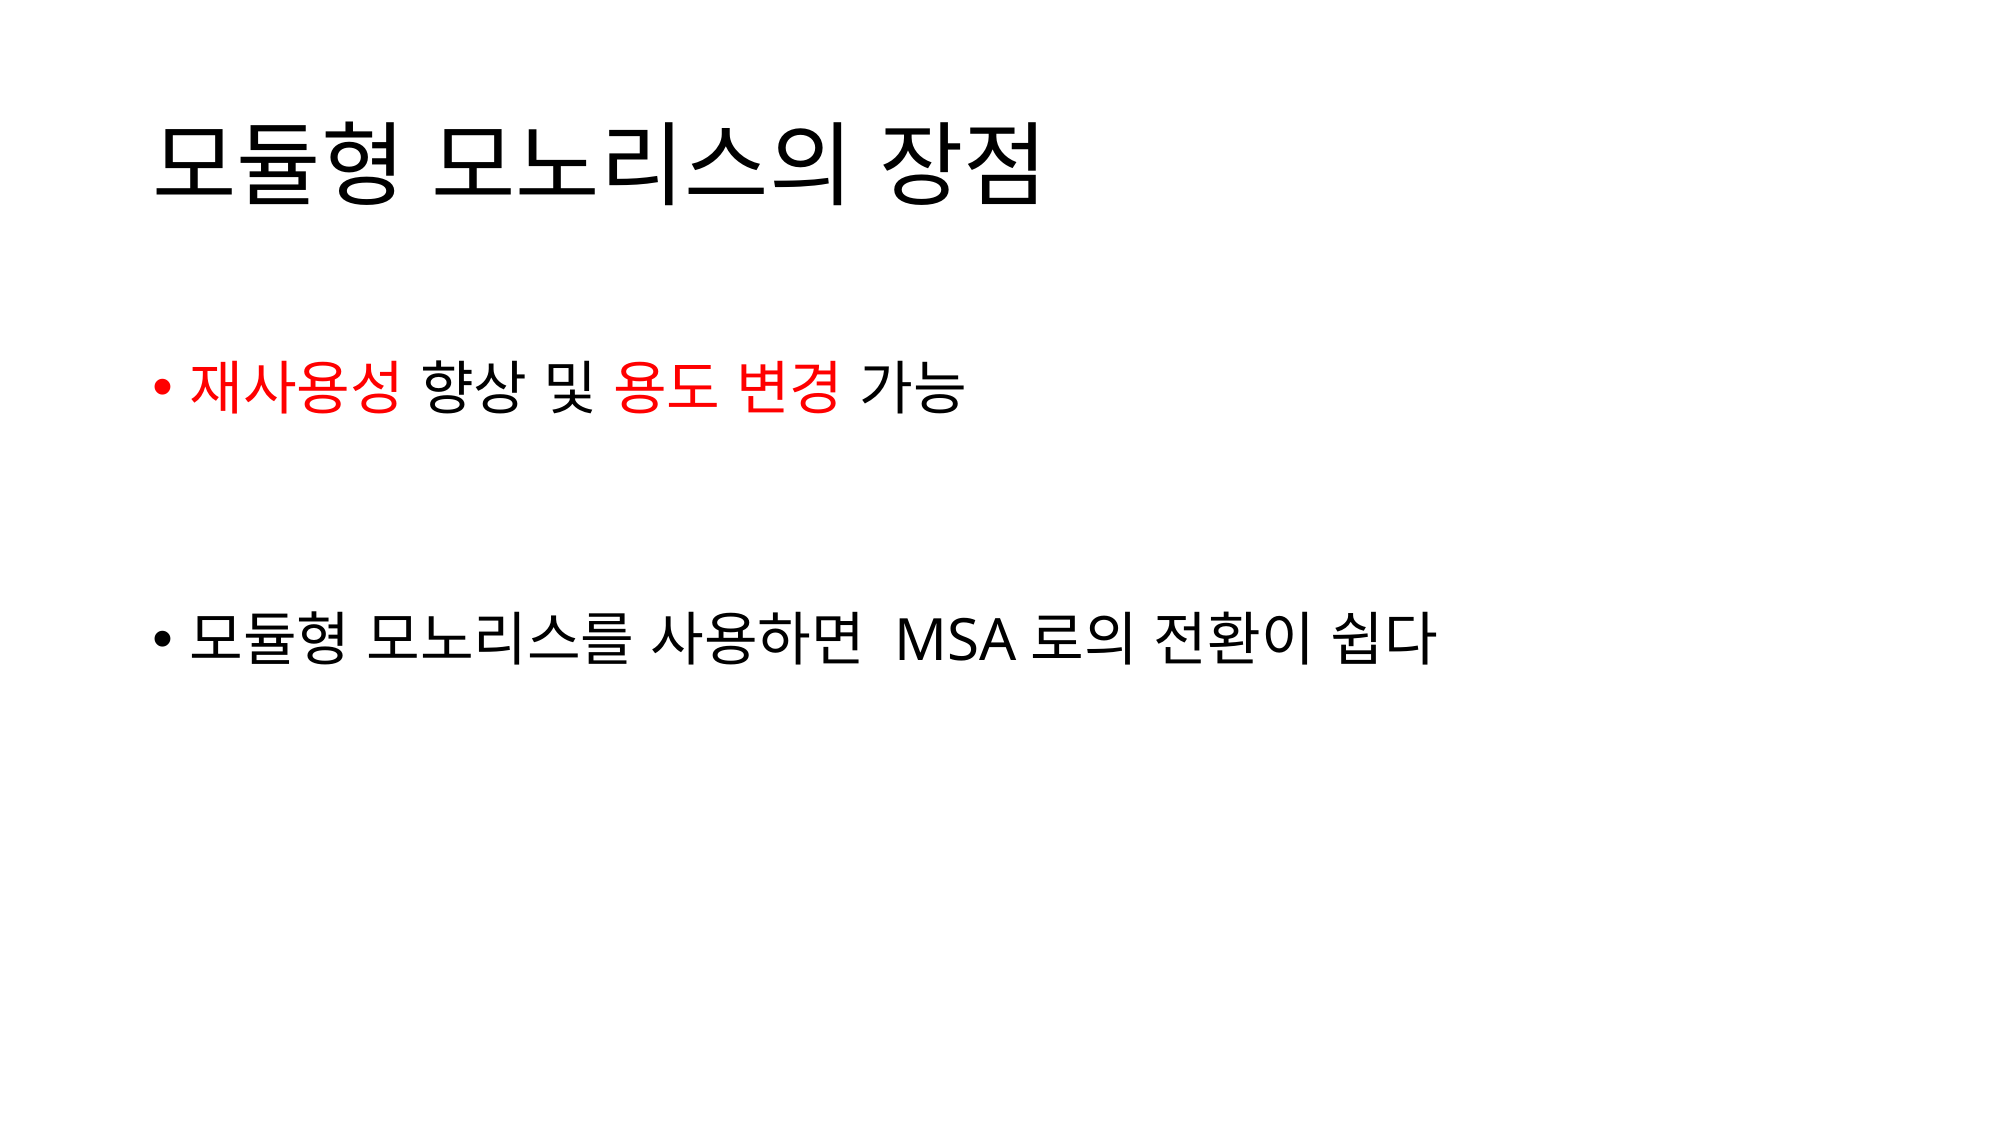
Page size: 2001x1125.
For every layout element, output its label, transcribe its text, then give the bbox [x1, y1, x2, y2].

list 재사용성 향상 및 용도 변경 가능 모듈형 모노리스를 사용하면 MSA로의 전환이 쉽다 [137, 351, 1863, 1066]
title 모듈형 모노리스의 장점 [137, 59, 1863, 278]
